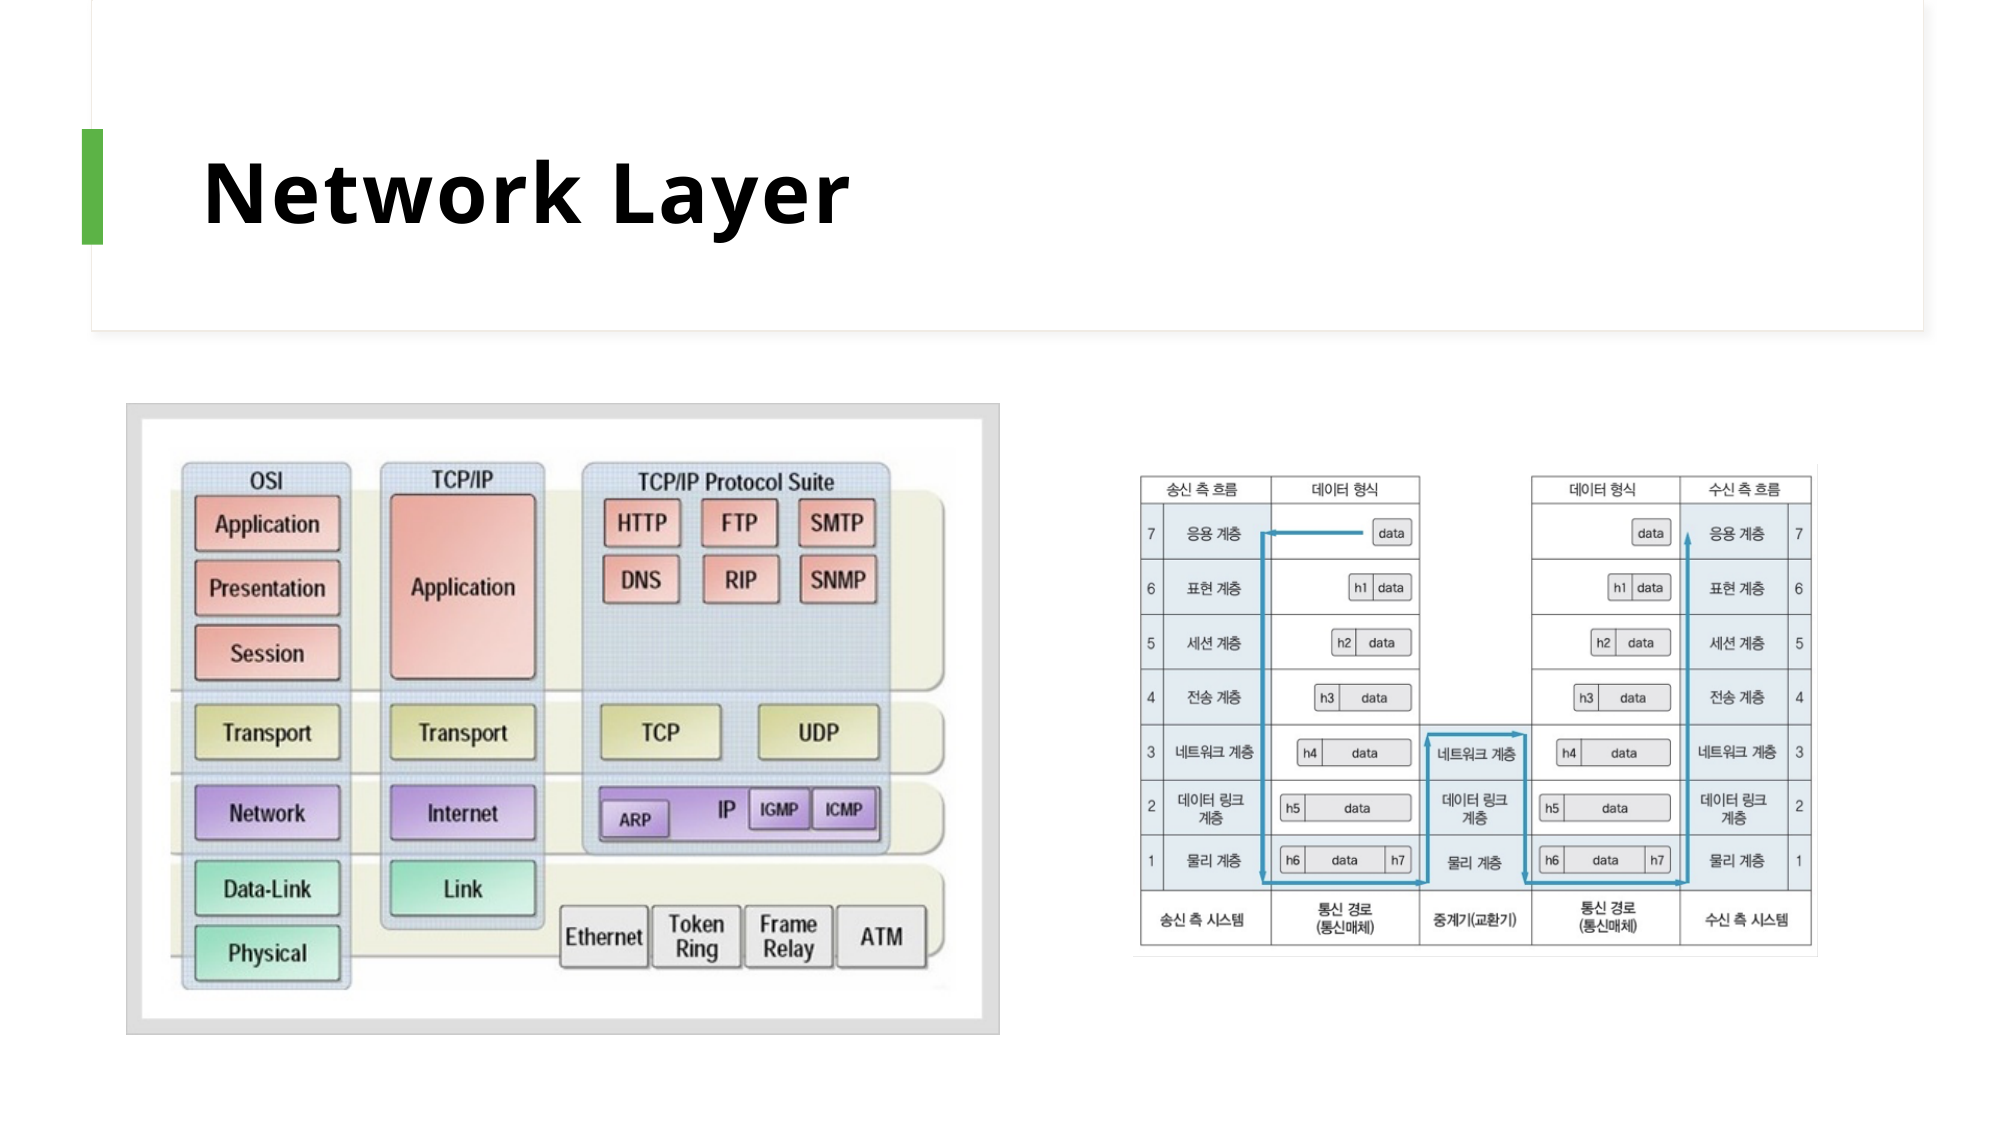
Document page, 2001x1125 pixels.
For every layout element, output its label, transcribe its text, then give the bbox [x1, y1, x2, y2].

picture [1133, 464, 1819, 959]
picture [126, 403, 1000, 1035]
title Network Layer [183, 90, 1851, 284]
